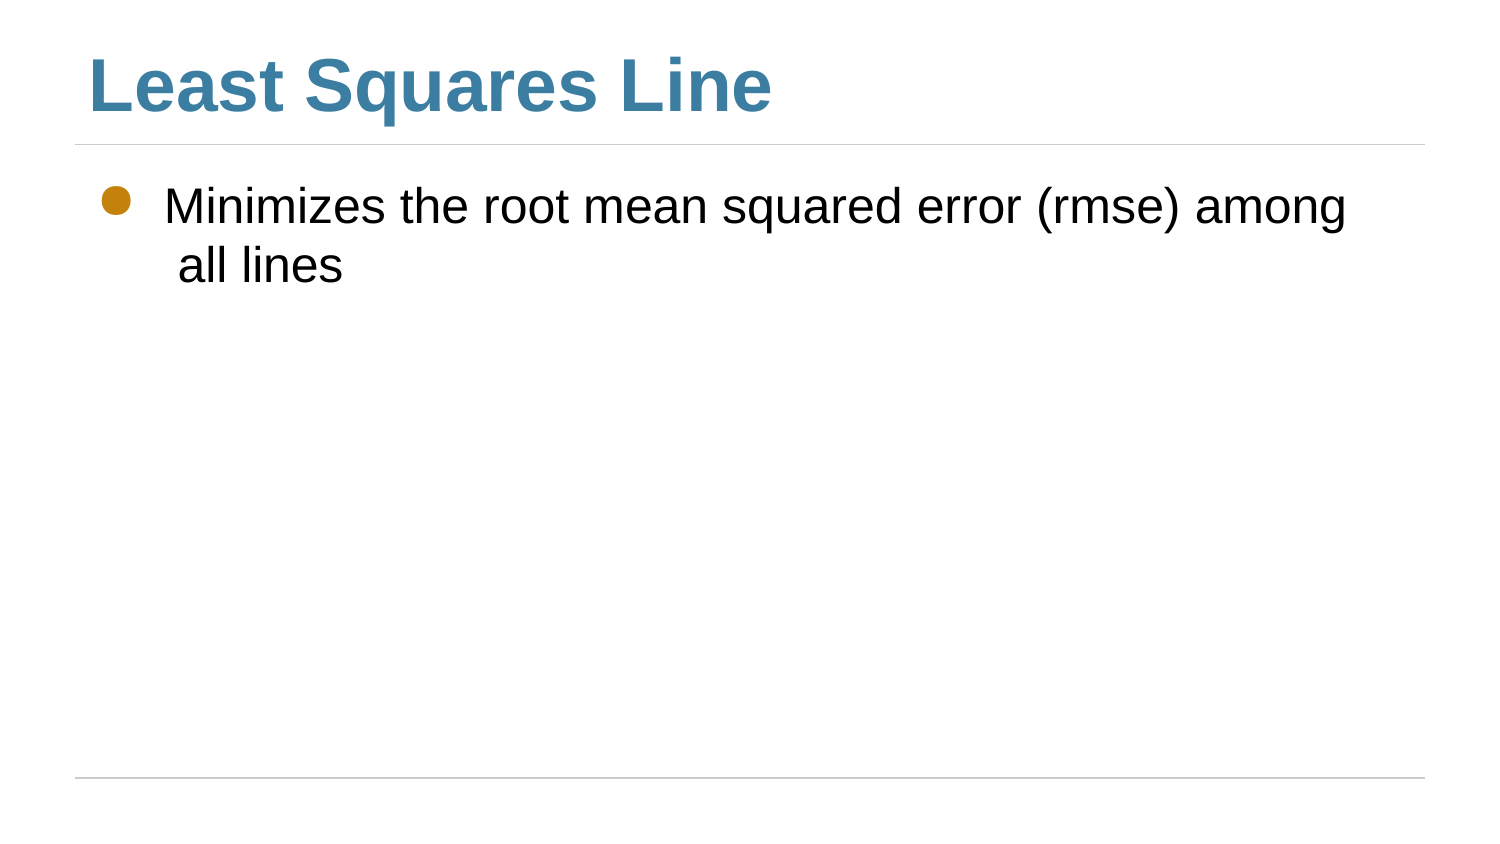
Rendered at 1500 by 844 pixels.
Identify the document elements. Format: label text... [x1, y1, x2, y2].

list Minimizes the root mean squared error (rmse) among all lines [94, 169, 1359, 649]
title Least Squares Line [86, 34, 777, 178]
